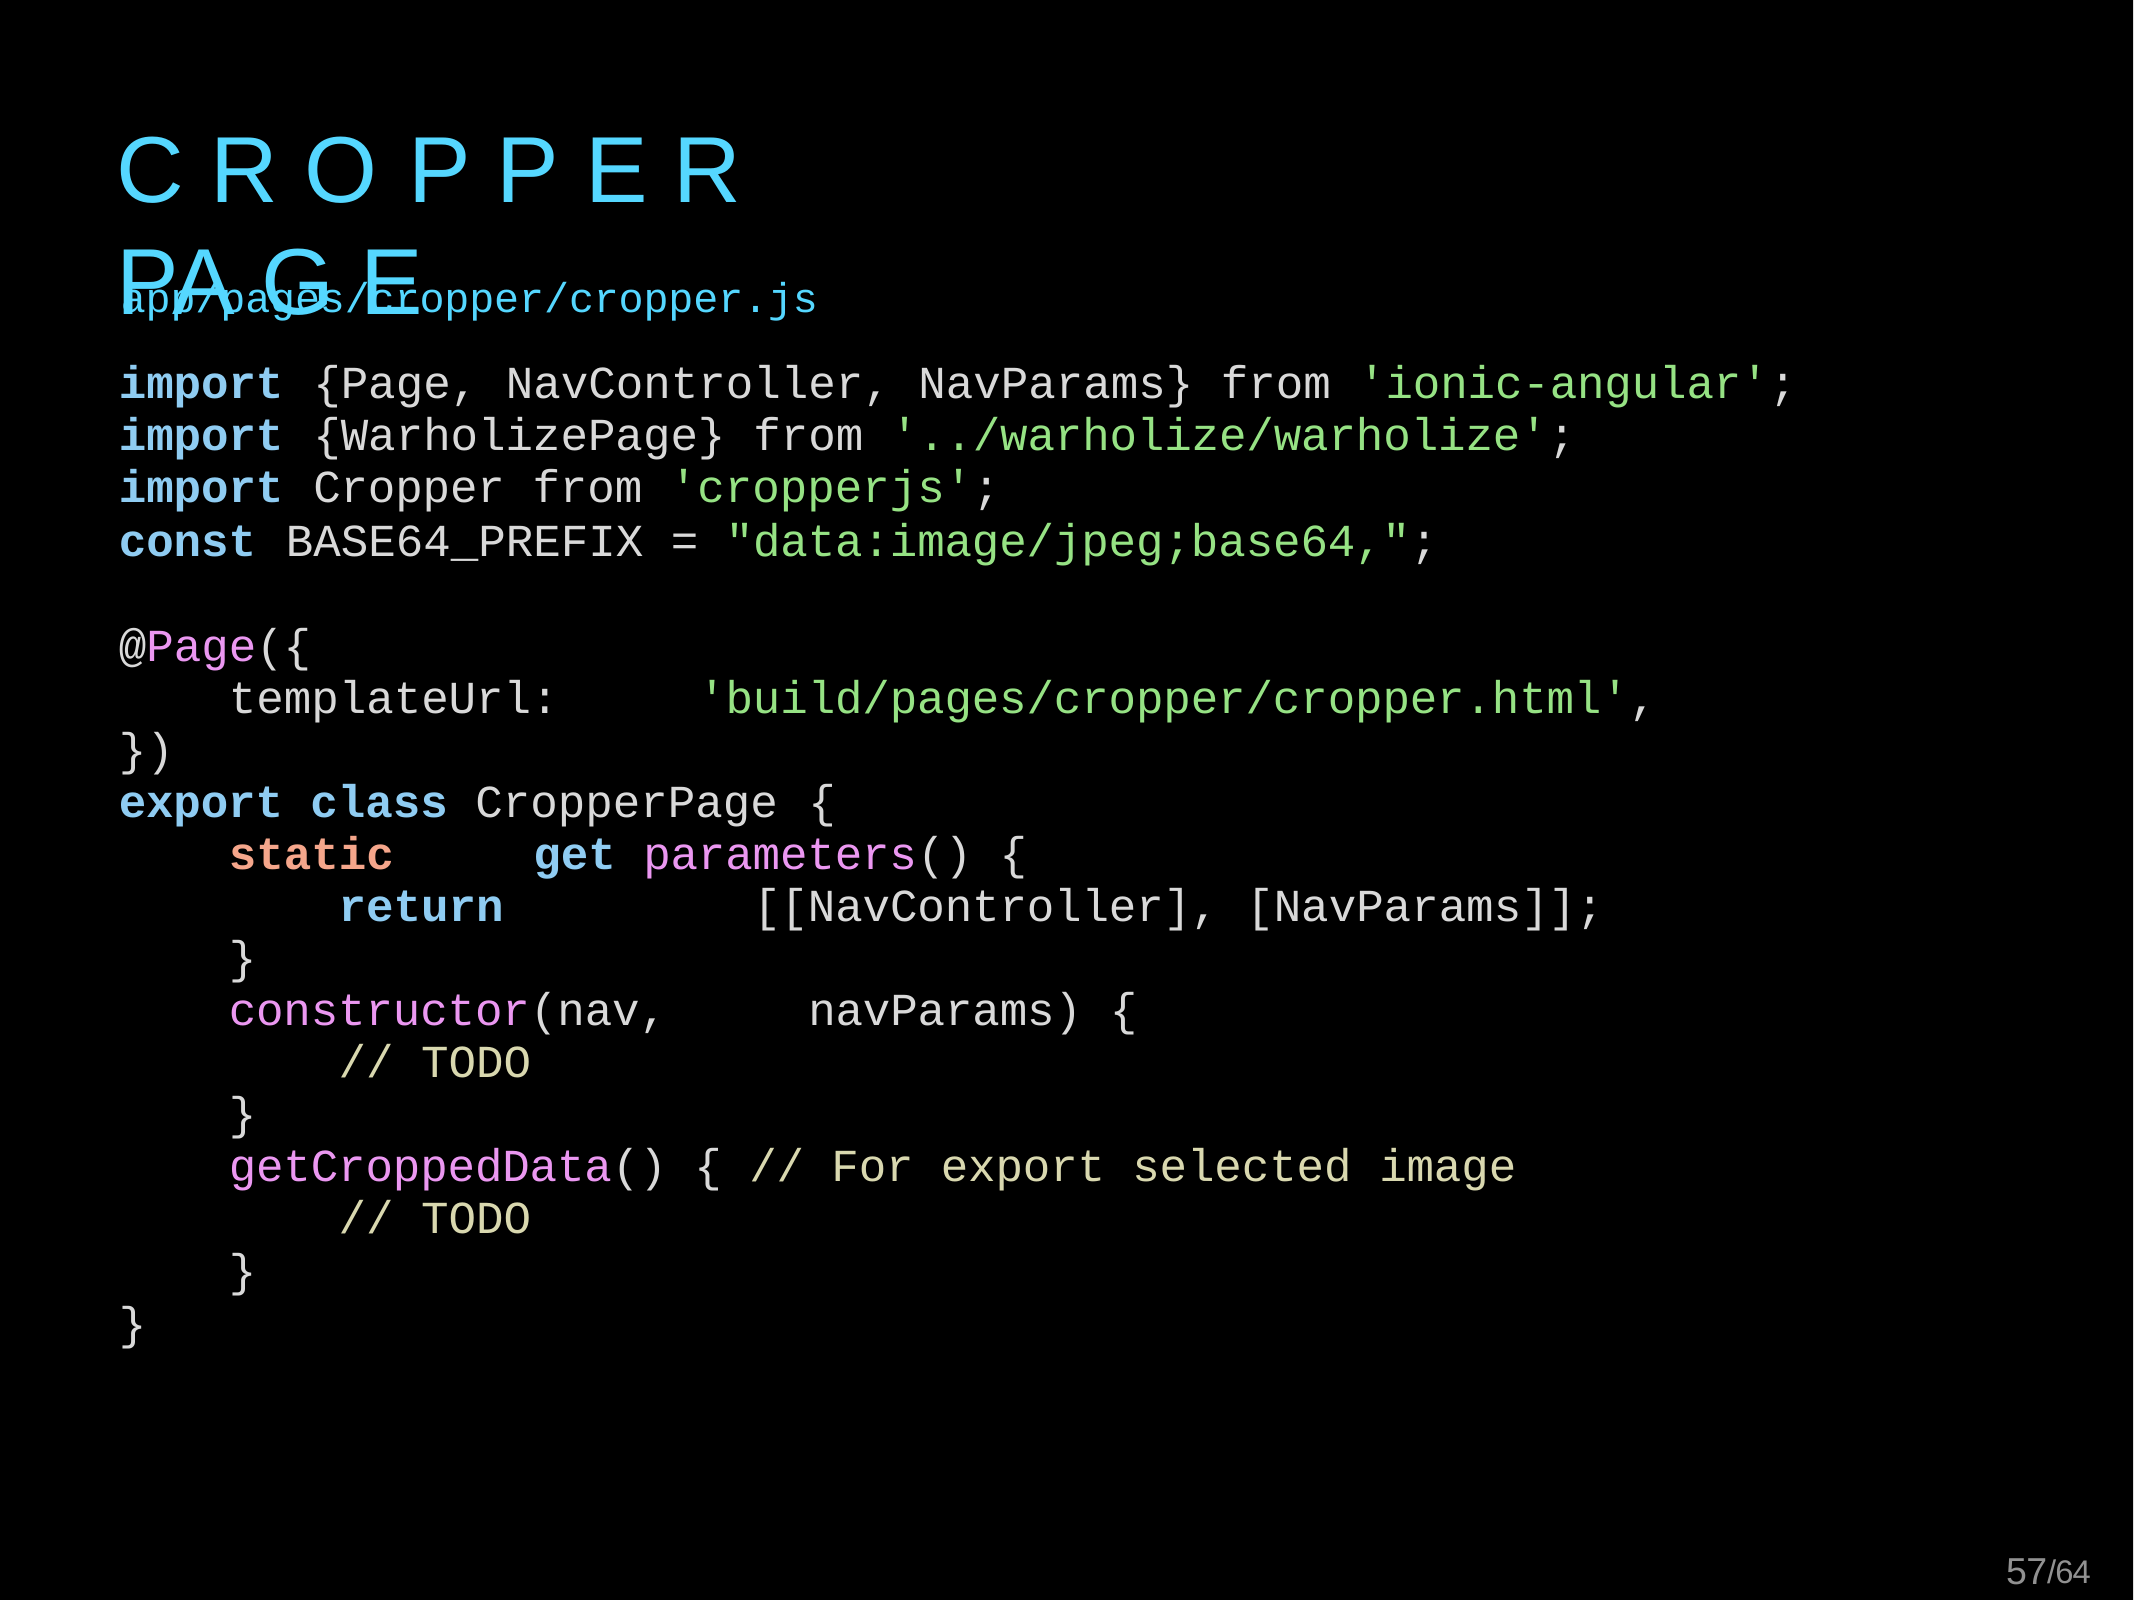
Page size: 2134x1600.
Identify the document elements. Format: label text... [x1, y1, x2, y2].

slide_number 51/64 [2001, 1524, 2101, 1600]
text_box app/pages/cropper/cropper.js import {Page, NavController, NavParams} from 'ionic-angular'; import {WarholizePage} from '../warholize/warholize'; import Cropper from 'cropperjs'; const BASE64_PREFIX = "data:image/jpeg;base64,"; @Page({ templateUrl: 'build/pages/cropper/cropper.html', }) export class CropperPage { static get parameters() { return [[NavController], [NavParams]]; } constructor(nav, navParams) { // TODO } getCroppedData() { // For export selected image // TODO } } [116, 268, 1799, 1349]
title C R O P P E R PA G E [114, 106, 967, 376]
